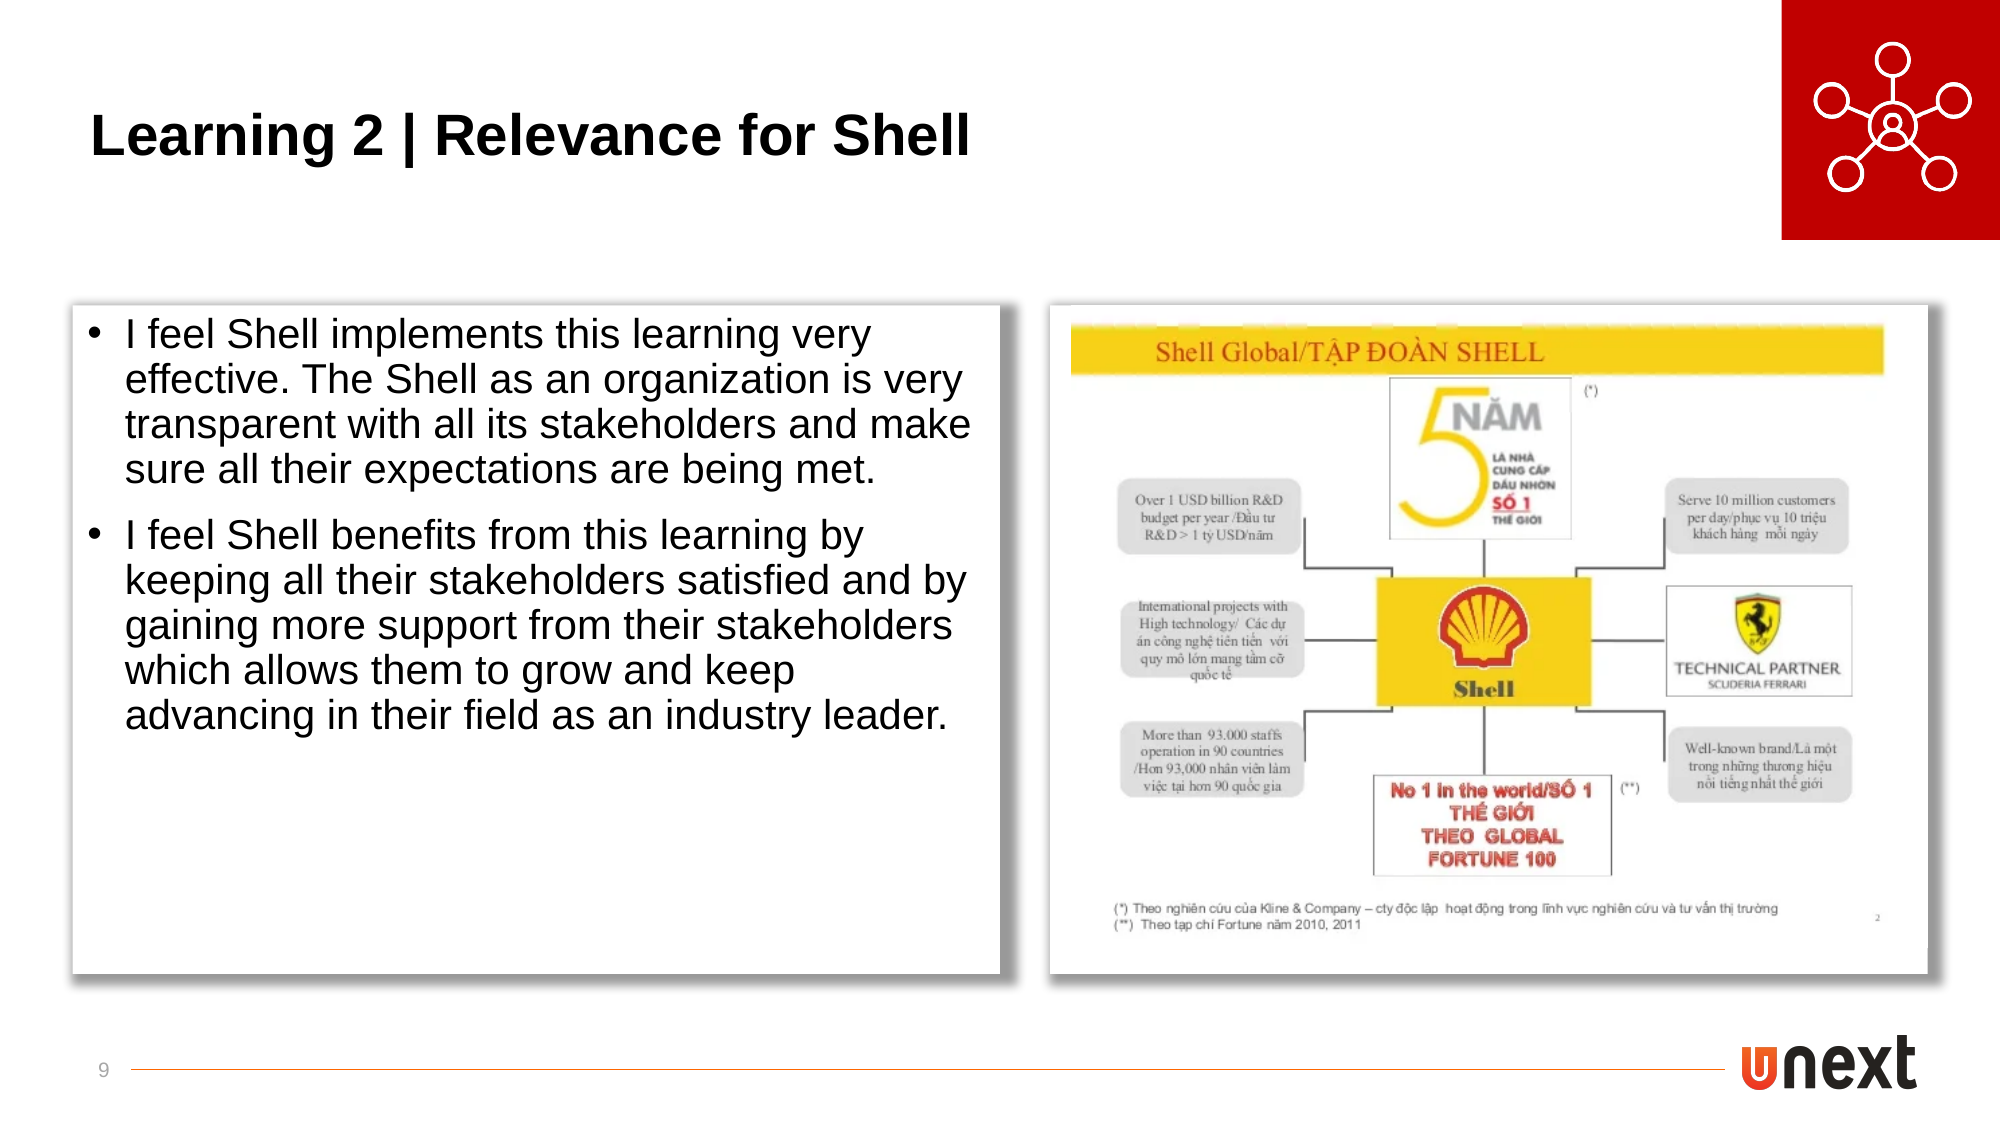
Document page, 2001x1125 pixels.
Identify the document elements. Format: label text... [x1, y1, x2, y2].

title Learning 2 | Relevance for Shell [76, 78, 1795, 196]
text_box [1781, 0, 2000, 241]
text_box [1050, 305, 1928, 974]
text_box I feel Shell implements this learning very effective. The Shell as an organization is very transparent with all its stakeholders and make sure all their expectations are being met. I feel Shell benefits from this learning by keeping all their stakeholders satisfied and by gaining more support from their stakeholders which allows them to grow and keep advancing in their field as an industry leader. [72, 305, 1000, 974]
slide_number 9 [48, 1047, 110, 1091]
picture [1071, 305, 1928, 948]
picture [1742, 1035, 1917, 1090]
picture [1795, 19, 1990, 214]
